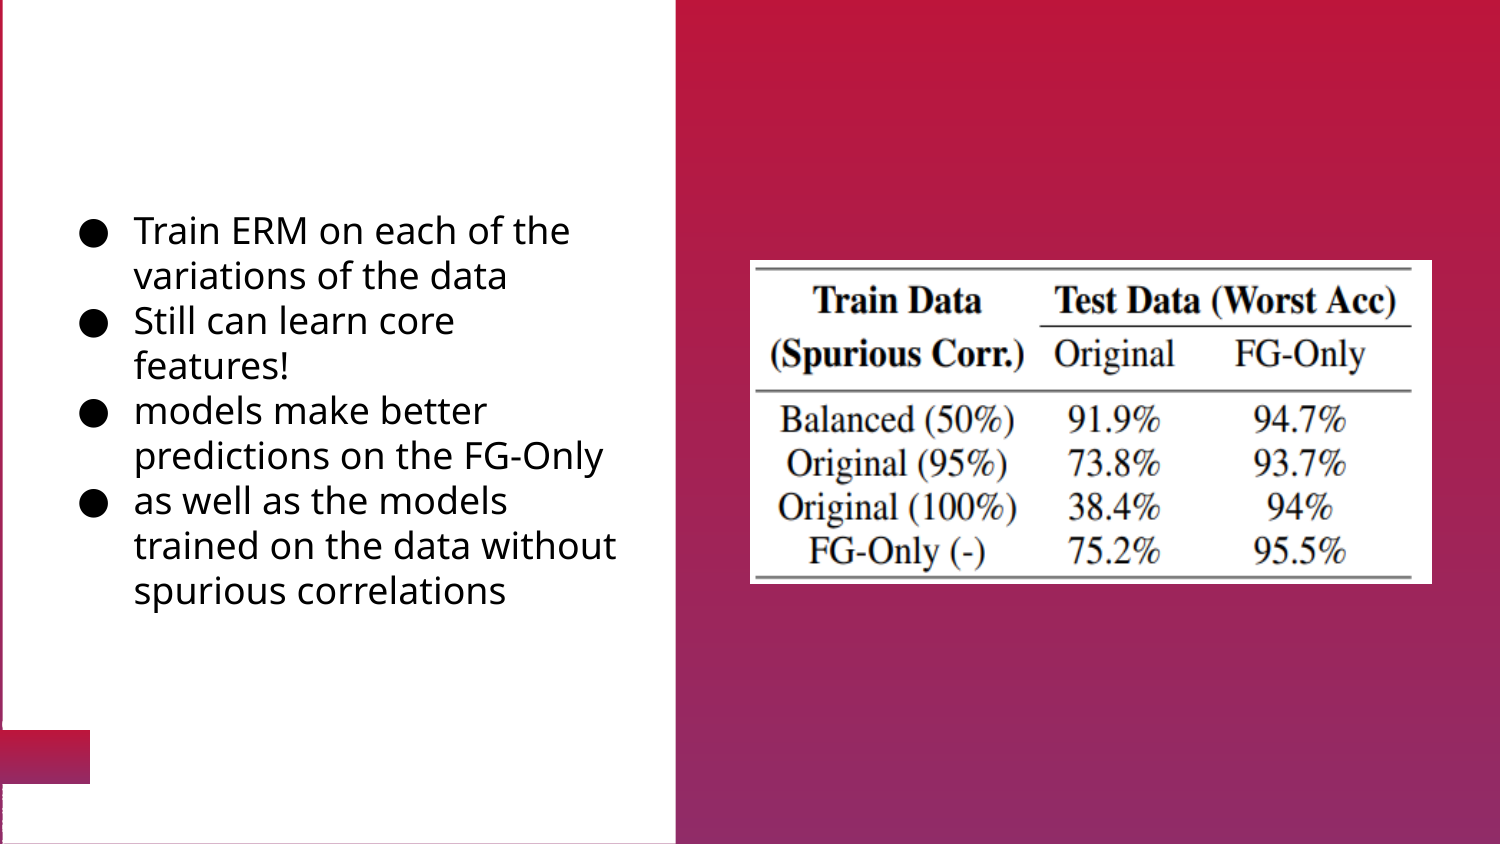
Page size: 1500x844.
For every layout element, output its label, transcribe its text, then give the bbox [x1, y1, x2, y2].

text_box [2, 0, 676, 844]
text_box [0, 730, 90, 784]
title Train ERM on each of the variations of the data Still can learn core features! models make better predictions on the FG-Only as well as the models trained on the data without spurious correlations [43, 379, 635, 627]
picture [749, 259, 1432, 584]
